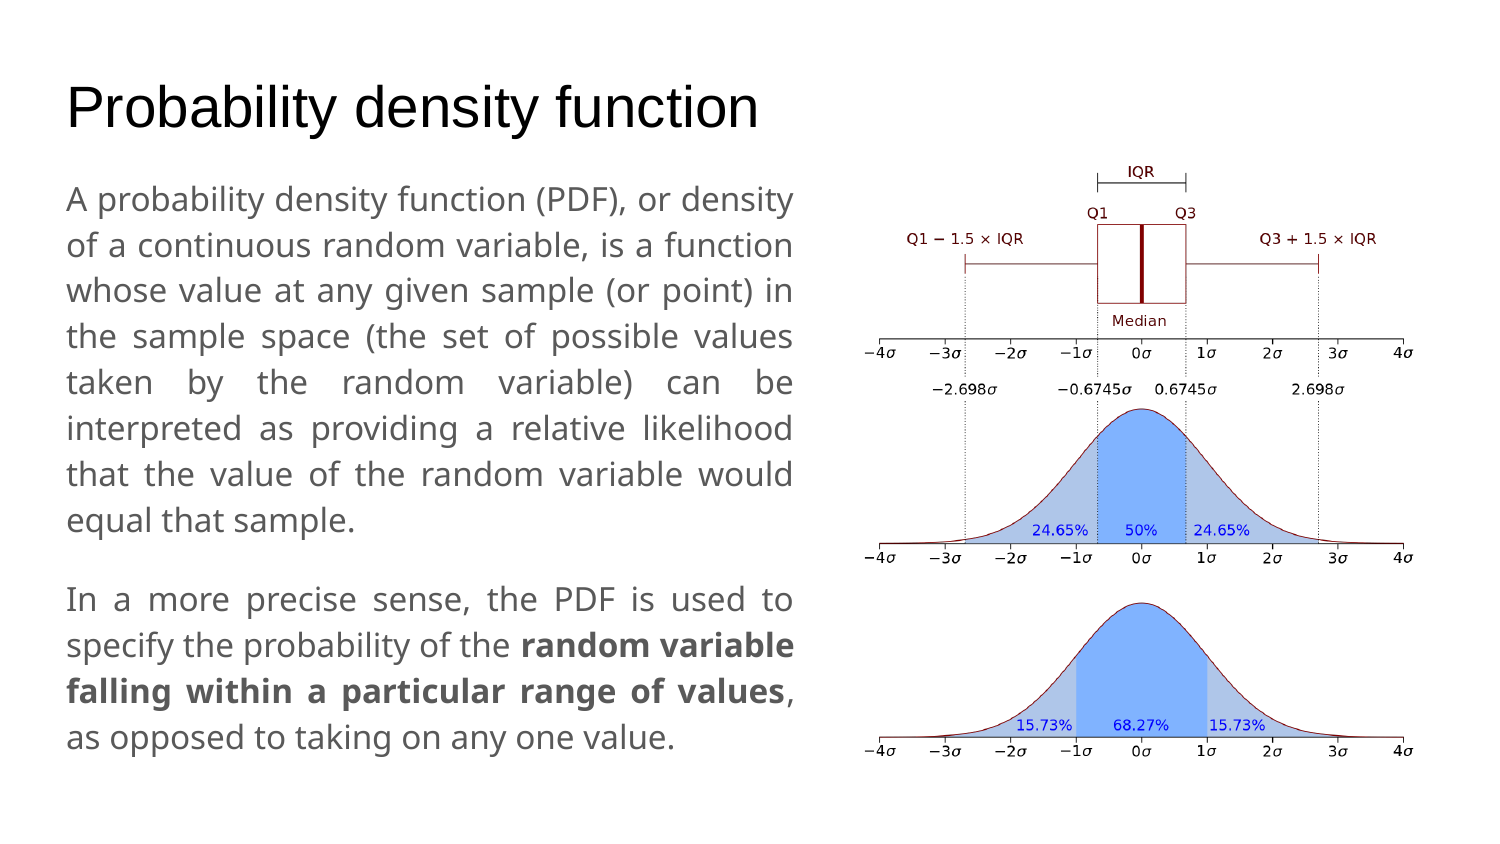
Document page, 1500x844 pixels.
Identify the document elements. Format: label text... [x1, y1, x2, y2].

list A probability density function (PDF), or density of a continuous random variable, is a function whose value at any given sample (or point) in the sample space (the set of possible values taken by the random variable) can be interpreted as providing a relative likelihood that the value of the random variable would equal that sample. In a more precise sense, the PDF is used to specify the probability of the random variable falling within a particular range of values, as opposed to taking on any one value. [51, 156, 811, 799]
title Probability density function [51, 53, 1449, 148]
picture [859, 156, 1422, 769]
